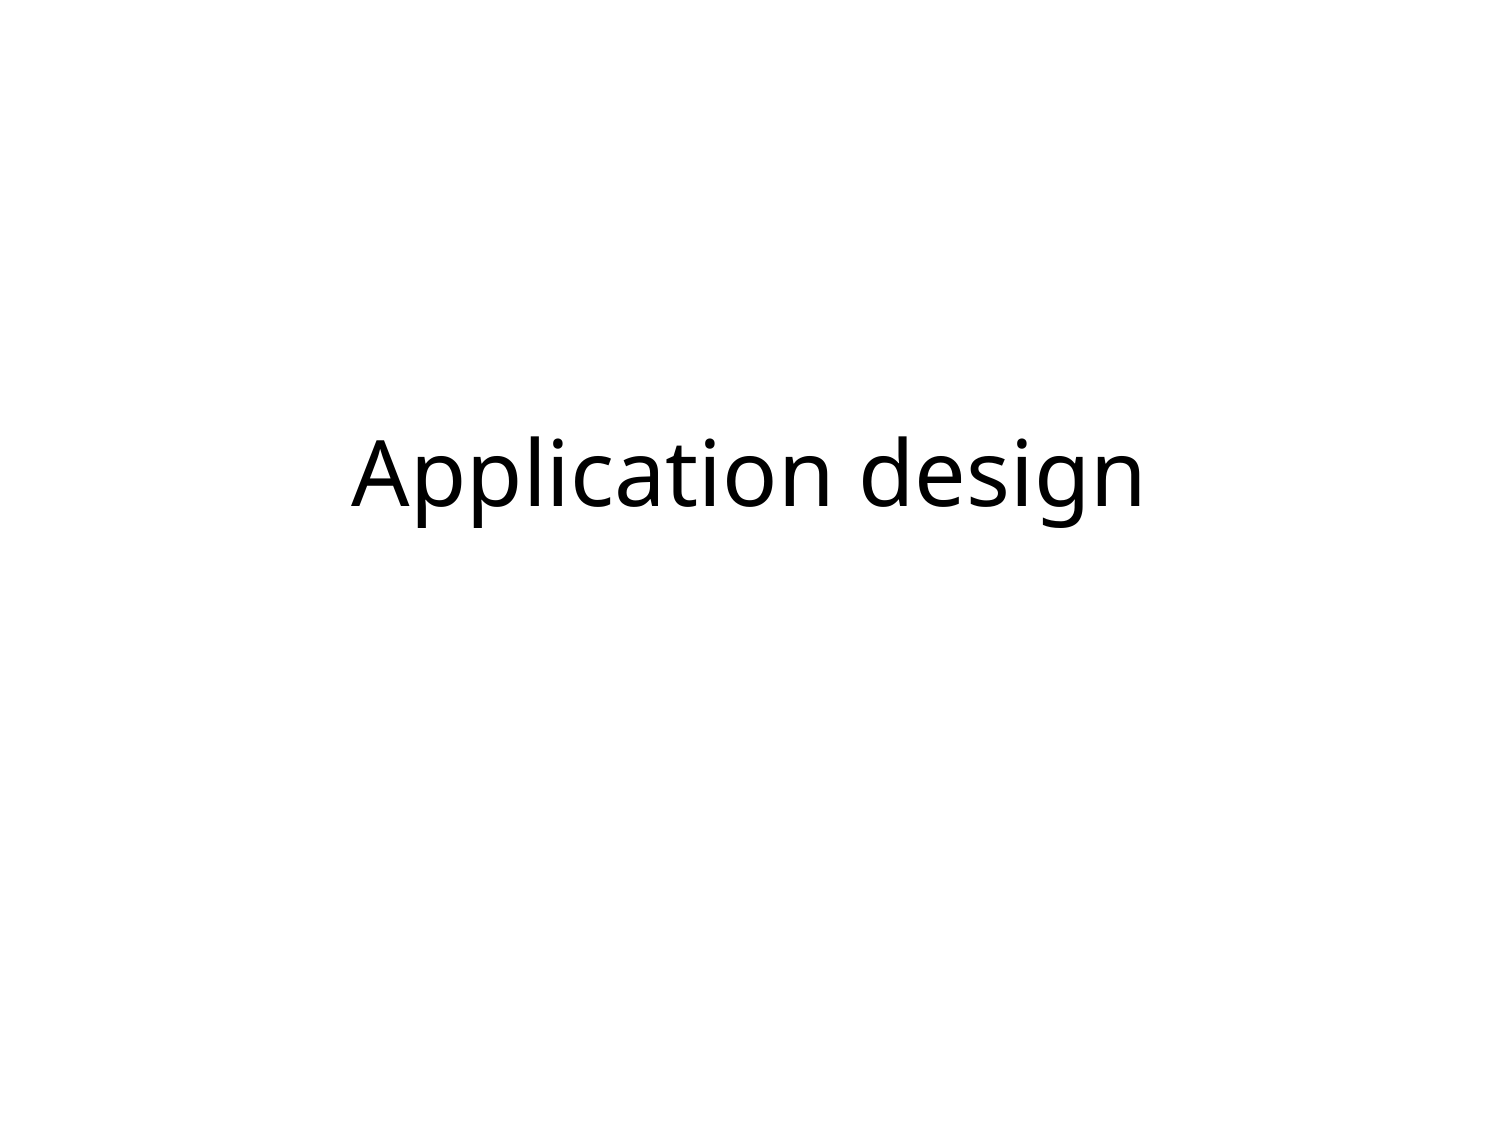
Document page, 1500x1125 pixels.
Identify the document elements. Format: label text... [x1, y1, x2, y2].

title Application design [112, 349, 1388, 591]
